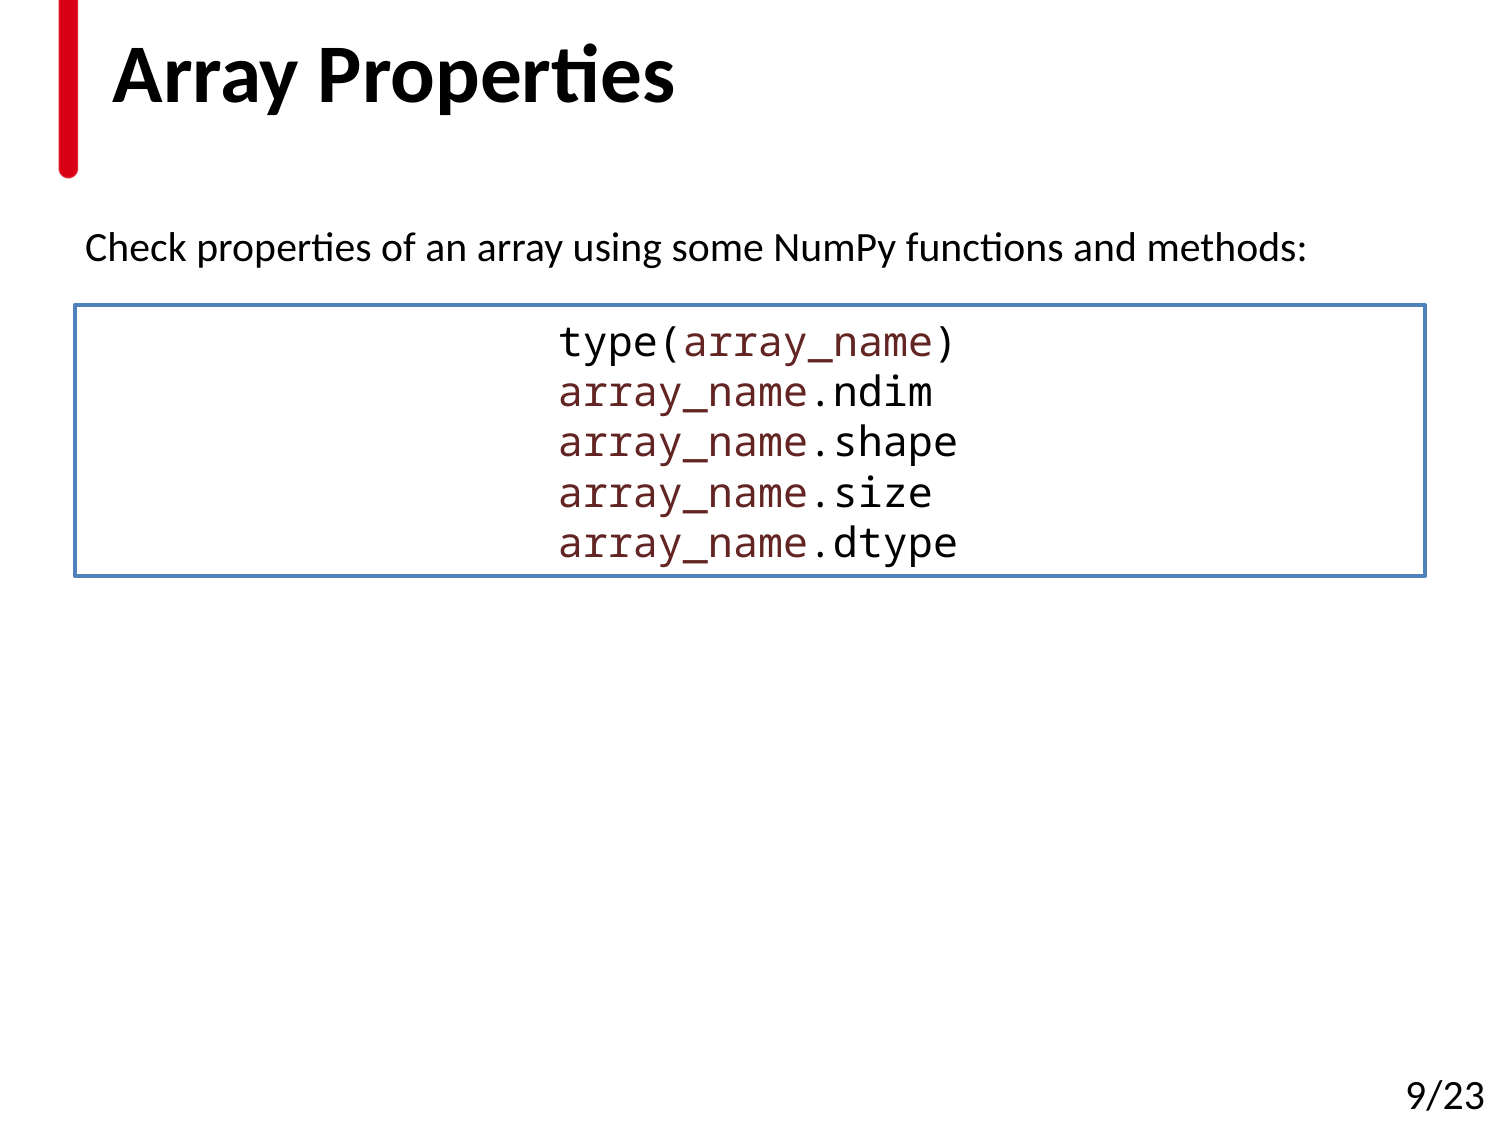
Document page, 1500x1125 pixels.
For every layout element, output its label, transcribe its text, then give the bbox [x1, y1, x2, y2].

picture [57, 0, 81, 200]
text_box type(array_name) array_name.ndim array_name.shape array_name.size array_name.dtype [73, 303, 1427, 578]
title Array Properties [97, 0, 1500, 138]
list Check properties of an array using some NumPy functions and methods: [70, 212, 1421, 955]
